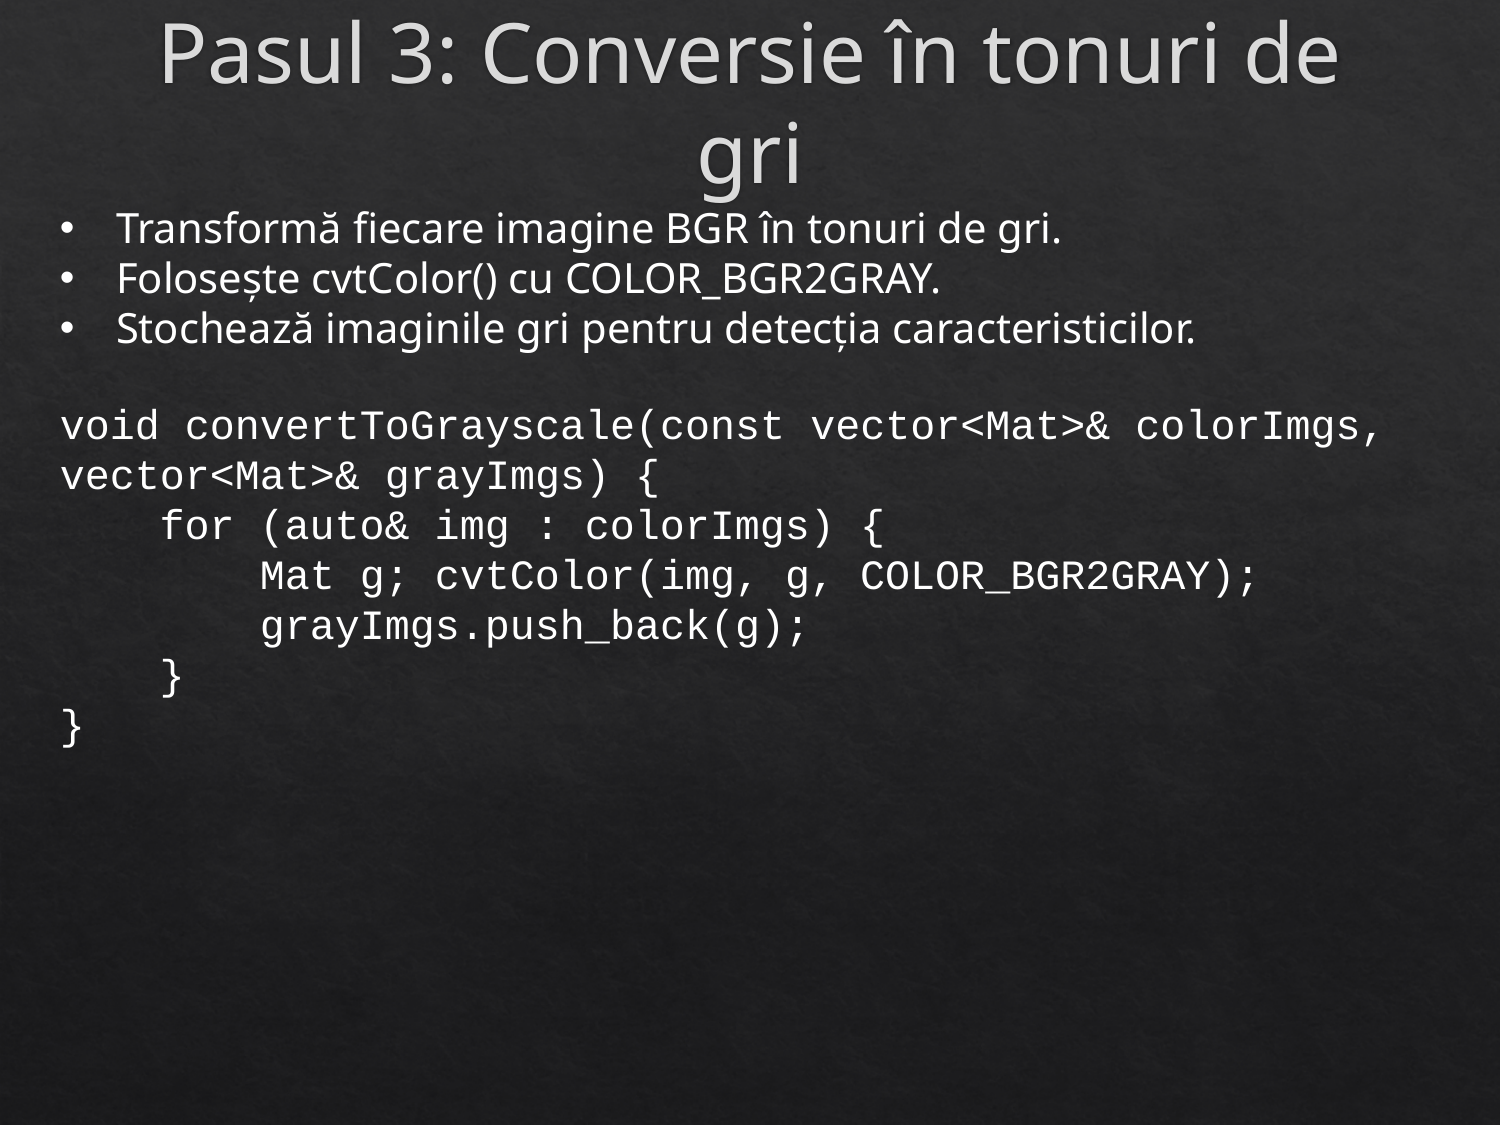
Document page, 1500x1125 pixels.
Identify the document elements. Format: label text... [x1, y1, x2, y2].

text_box Transformă fiecare imagine BGR în tonuri de gri. Folosește cvtColor() cu COLOR_BGR2GRAY. Stochează imaginile gri pentru detecția caracteristicilor. void convertToGrayscale(const vector<Mat>& colorImgs, vector<Mat>& grayImgs) { for (auto& img : colorImgs) { Mat g; cvtColor(img, g, COLOR_BGR2GRAY); grayImgs.push_back(g); } } [44, 149, 1455, 755]
title Pasul 3: Conversie în tonuri de gri [113, 20, 1387, 149]
